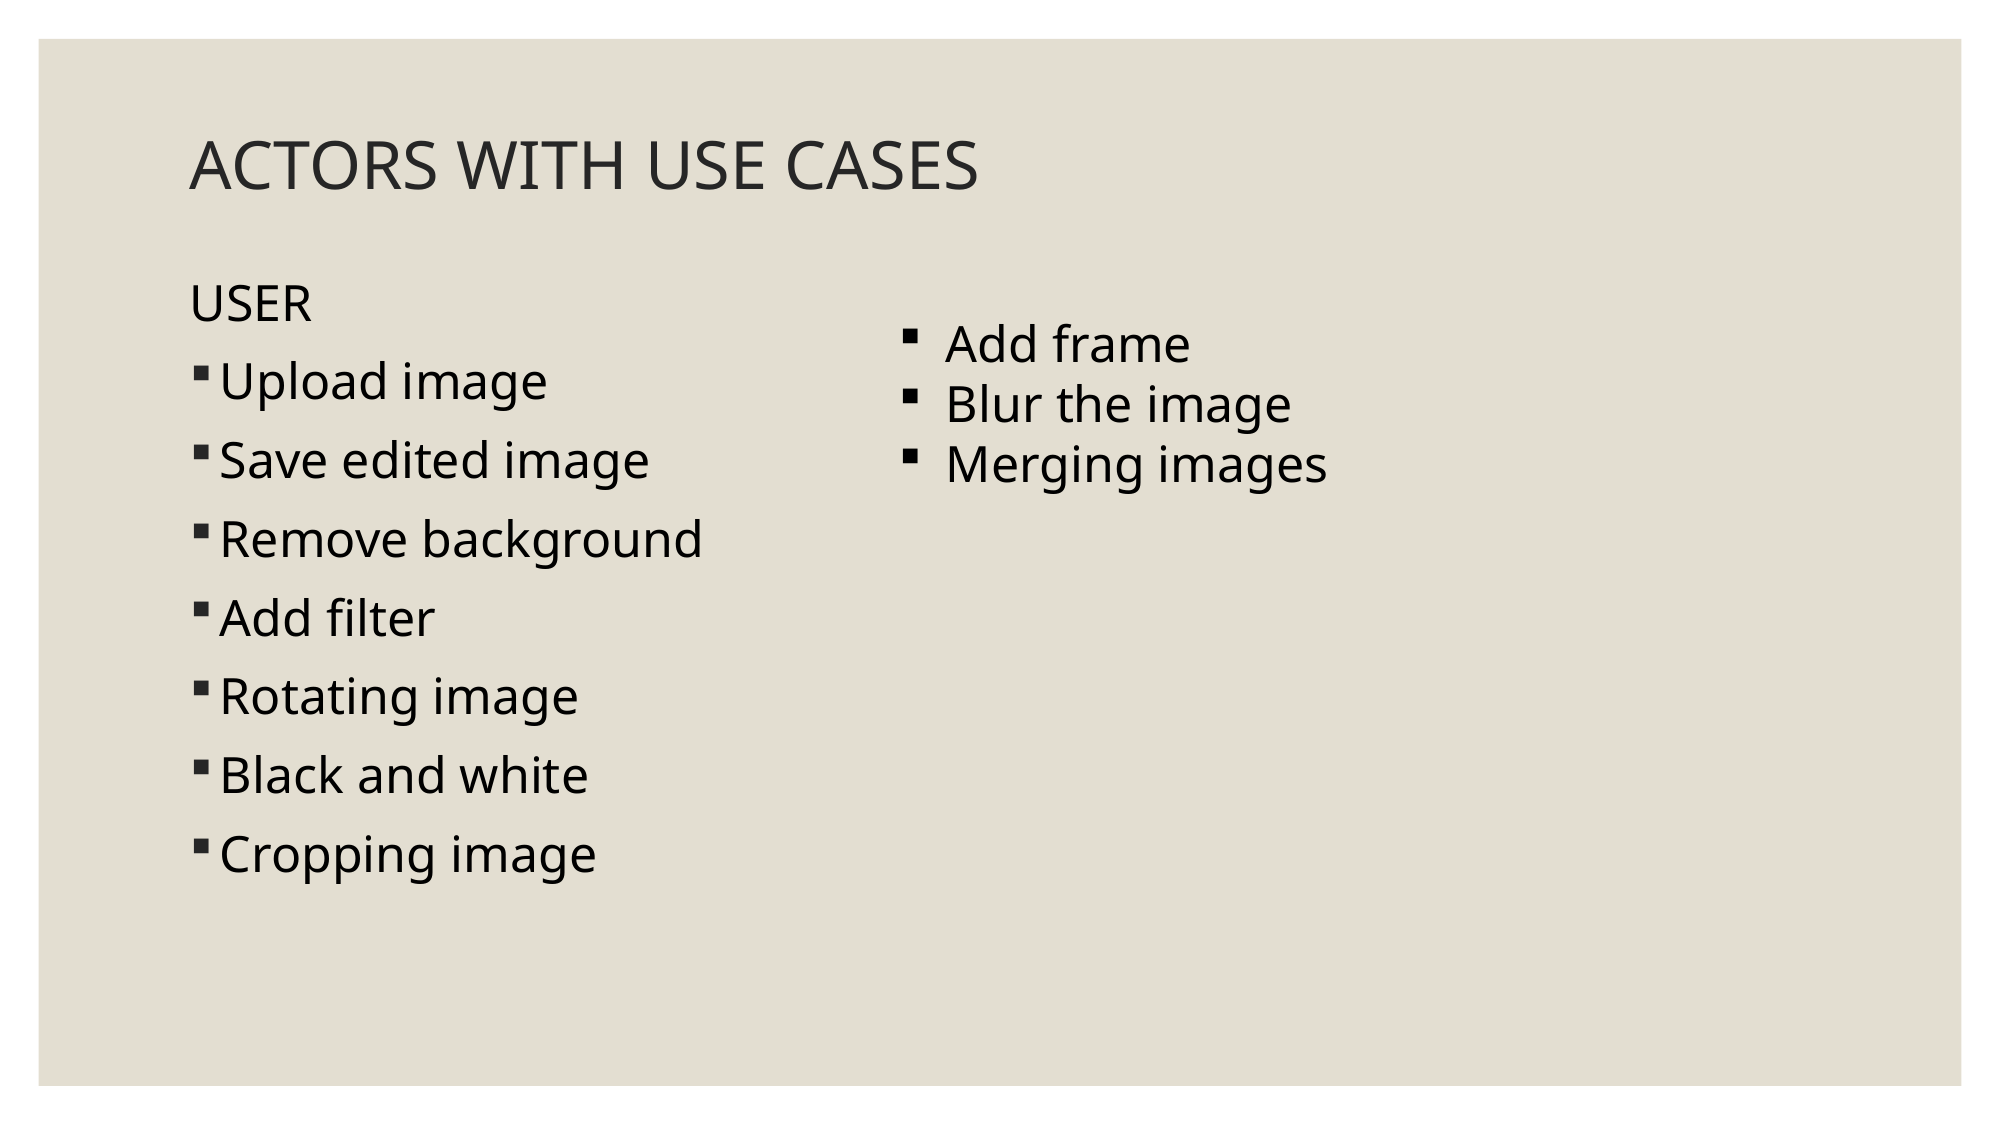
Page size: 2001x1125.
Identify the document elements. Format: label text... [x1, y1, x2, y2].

list USER Upload image Save edited image Remove background Add filter Rotating image Black and white Cropping image [174, 263, 774, 909]
title ACTORS WITH USE CASES [174, 105, 1825, 231]
text_box Add frame Blur the image Merging images [884, 305, 1772, 545]
